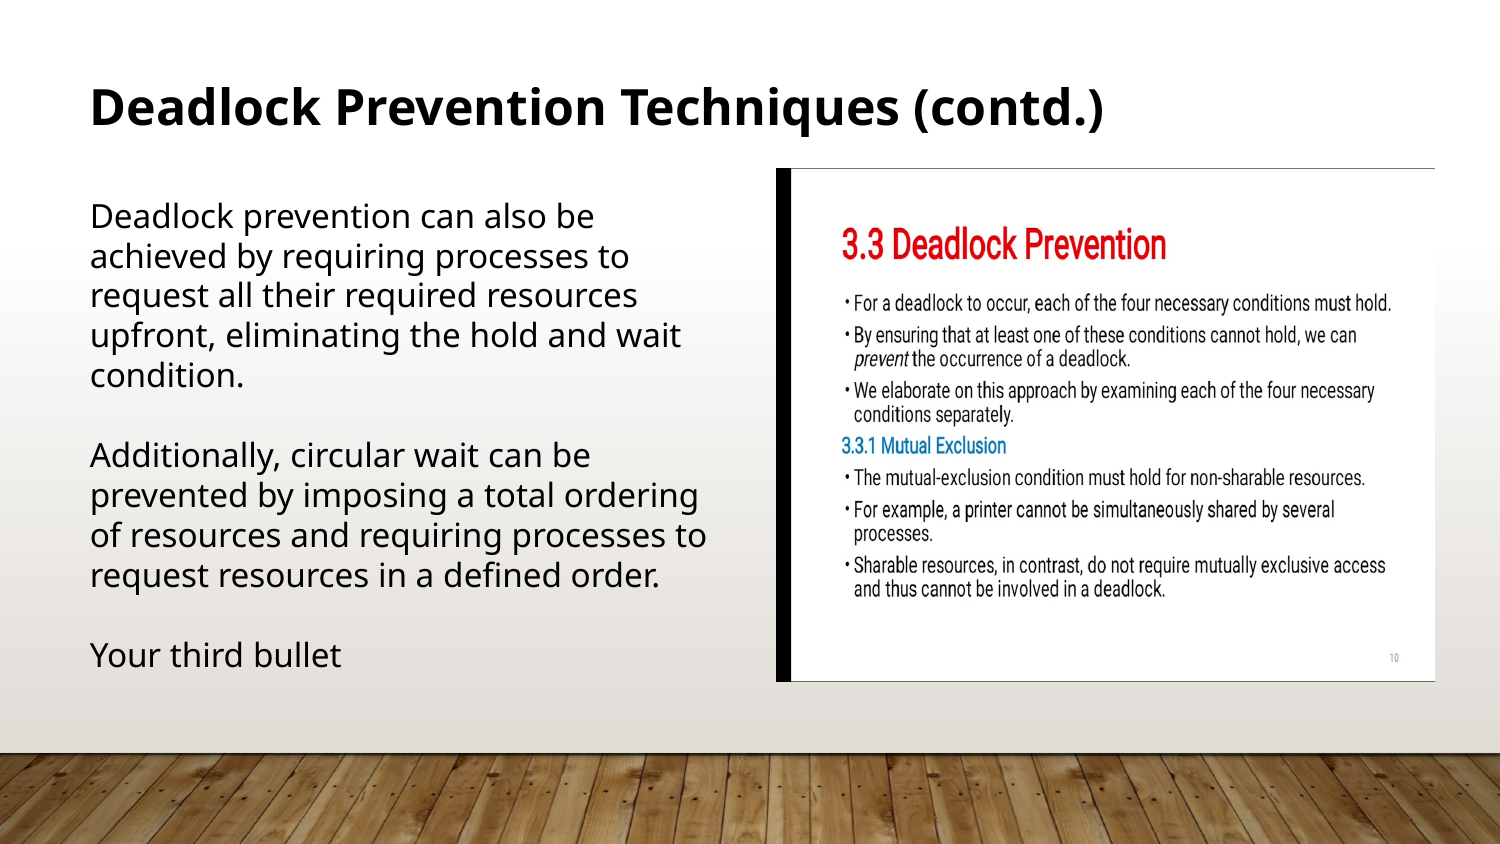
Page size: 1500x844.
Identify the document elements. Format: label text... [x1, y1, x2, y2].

text_box Deadlock prevention can also be achieved by requiring processes to request all their required resources upfront, eliminating the hold and wait condition. Additionally, circular wait can be prevented by imposing a total ordering of resources and requiring processes to request resources in a defined order. Your third bullet [74, 187, 750, 713]
text_box Deadlock Prevention Techniques (contd.) [74, 37, 1425, 173]
picture [775, 168, 1436, 682]
picture [0, 753, 1500, 844]
